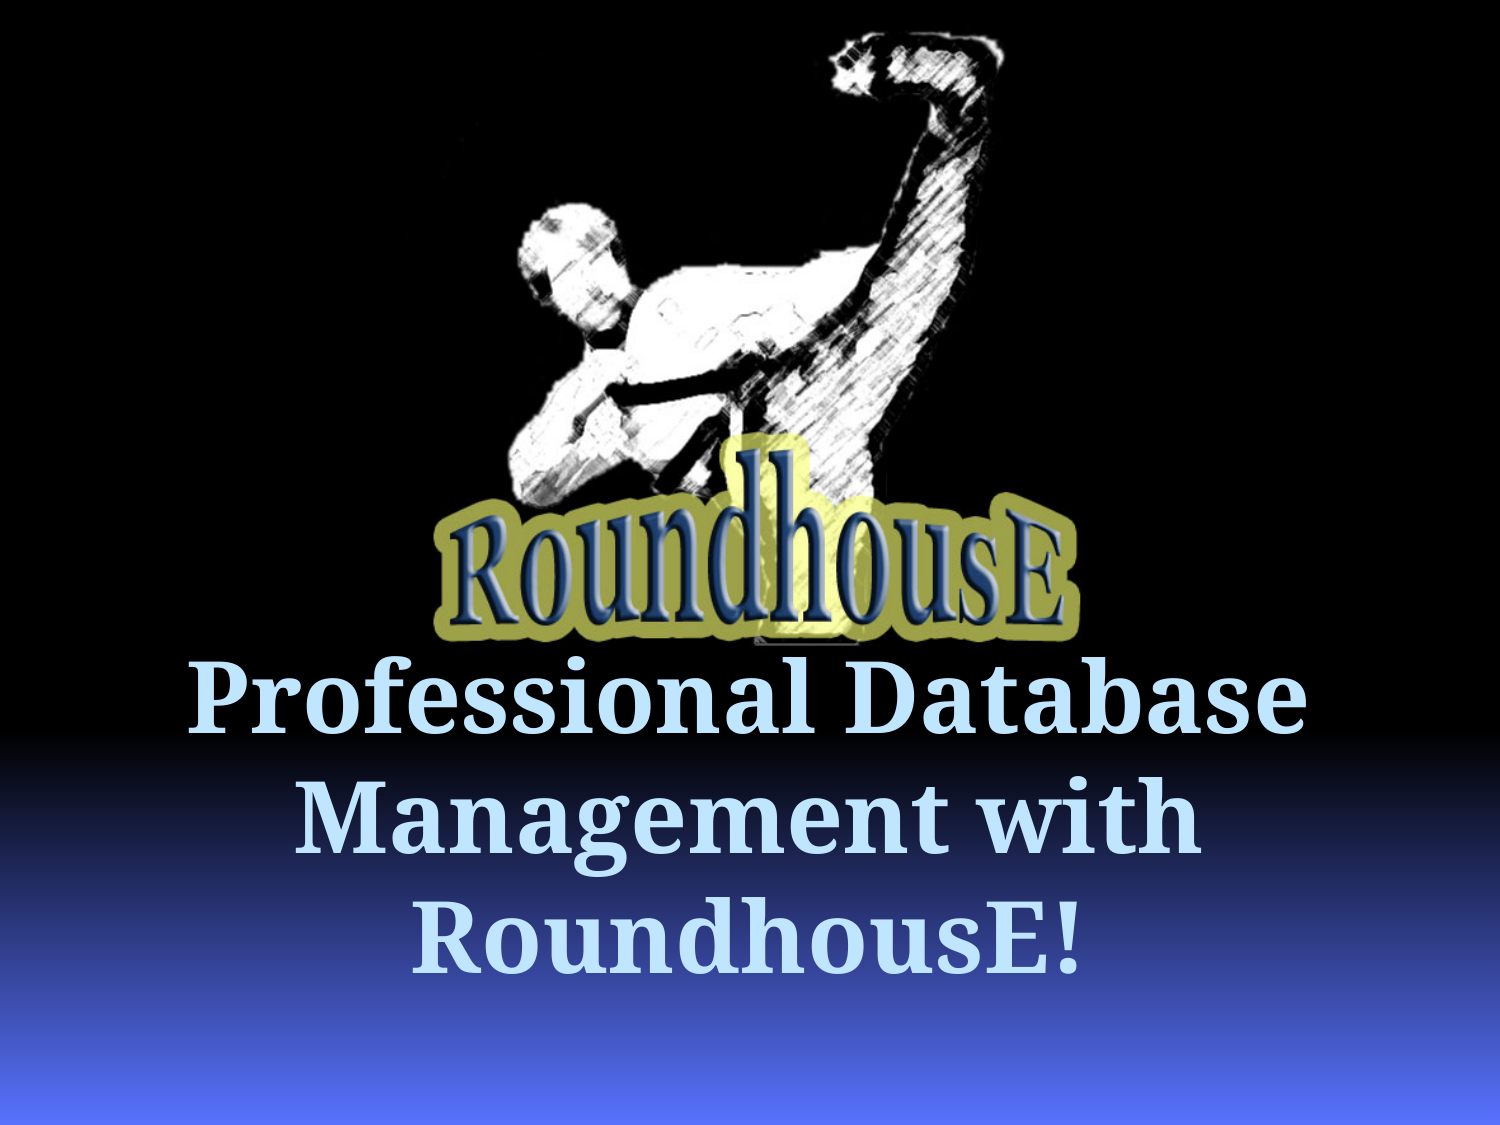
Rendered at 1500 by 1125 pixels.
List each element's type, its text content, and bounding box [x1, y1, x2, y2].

picture [393, 0, 1107, 625]
title Professional Database Management with RoundhousE! [0, 625, 1500, 1000]
